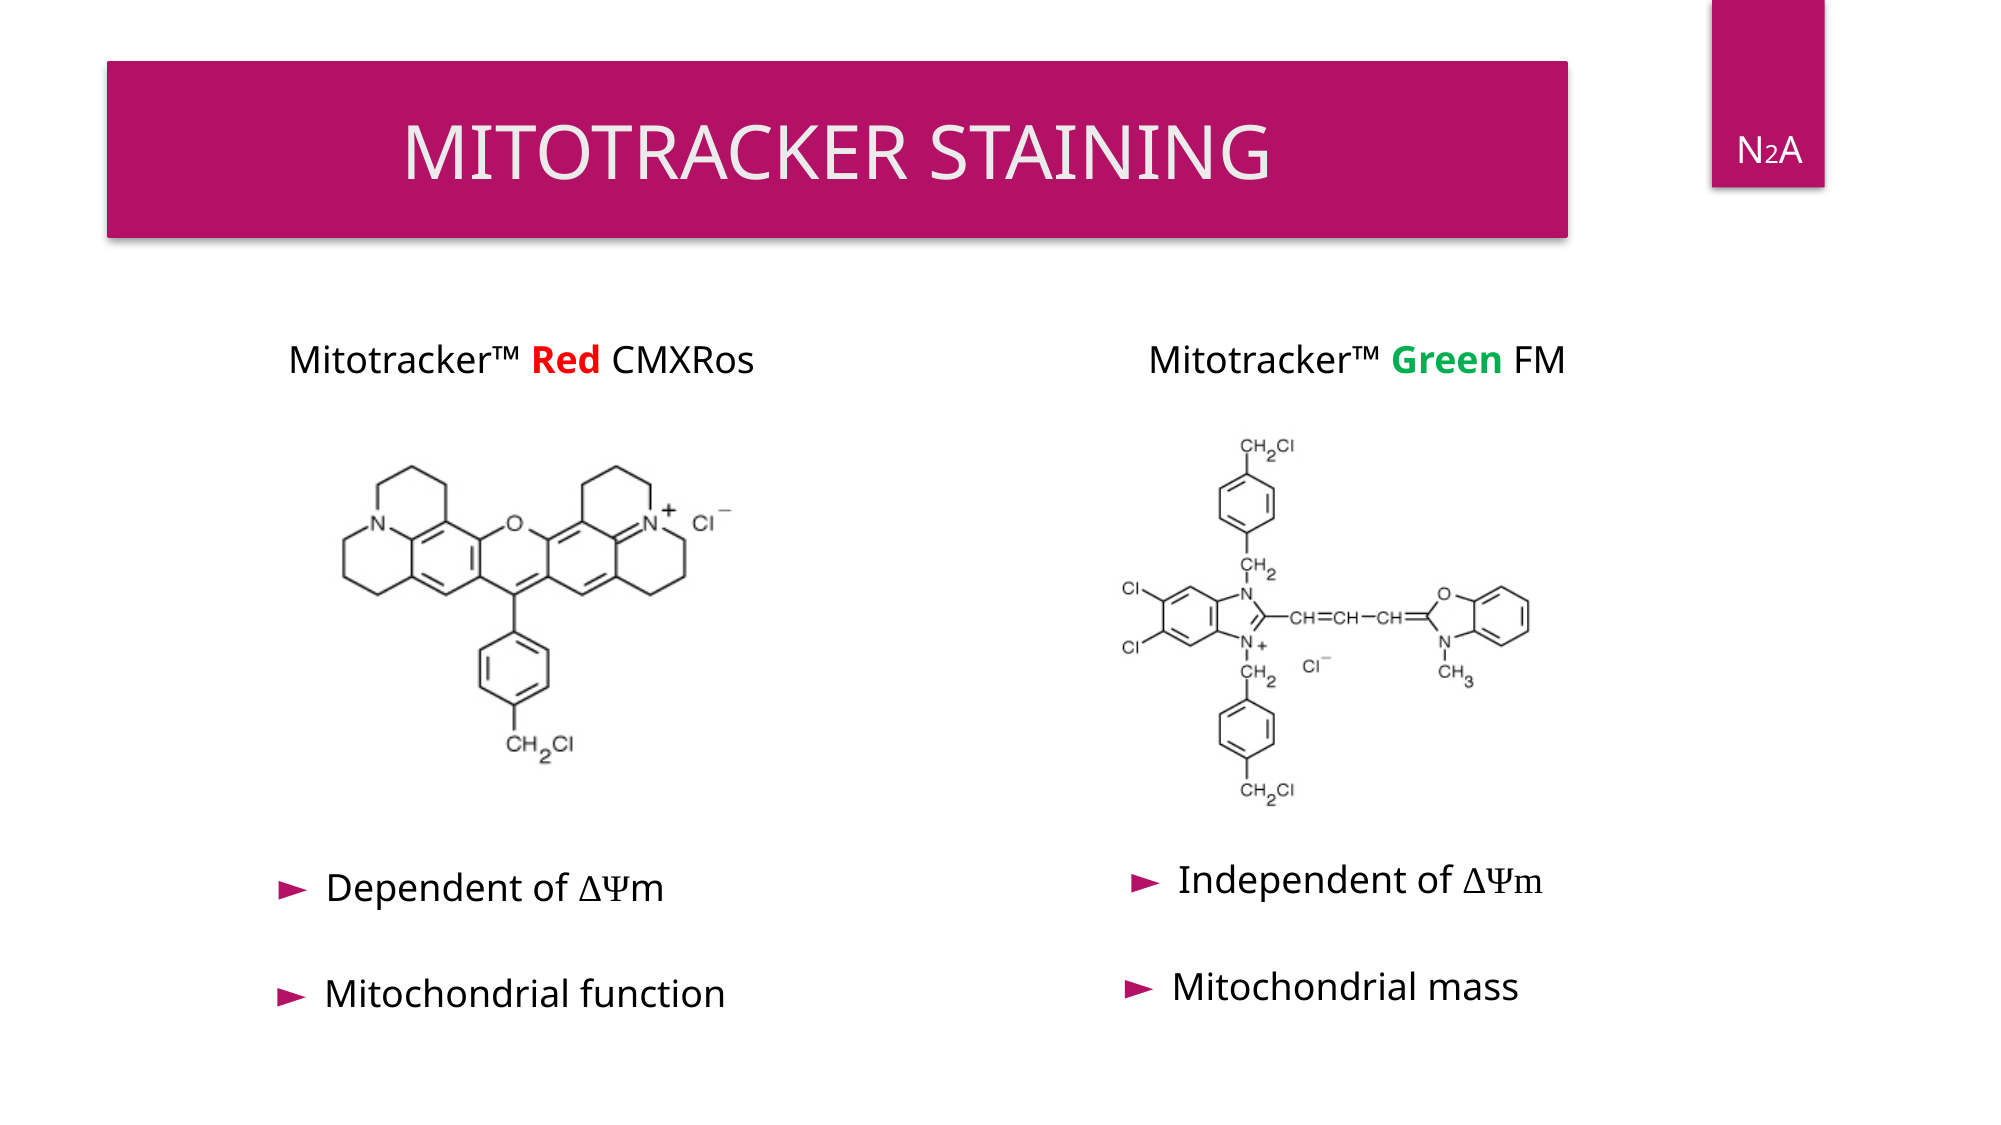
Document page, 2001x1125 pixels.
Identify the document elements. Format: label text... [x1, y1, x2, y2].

text_box Mitotracker™ Red CMXRos [273, 328, 884, 389]
text_box MITOTRACKER STAINING [107, 61, 1568, 238]
picture [304, 443, 767, 792]
text_box N2A [1721, 118, 1818, 179]
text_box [1068, 328, 1633, 1024]
text_box Mitochondrial function [262, 962, 838, 1023]
text_box Dependent of ΔΨm [263, 856, 766, 917]
